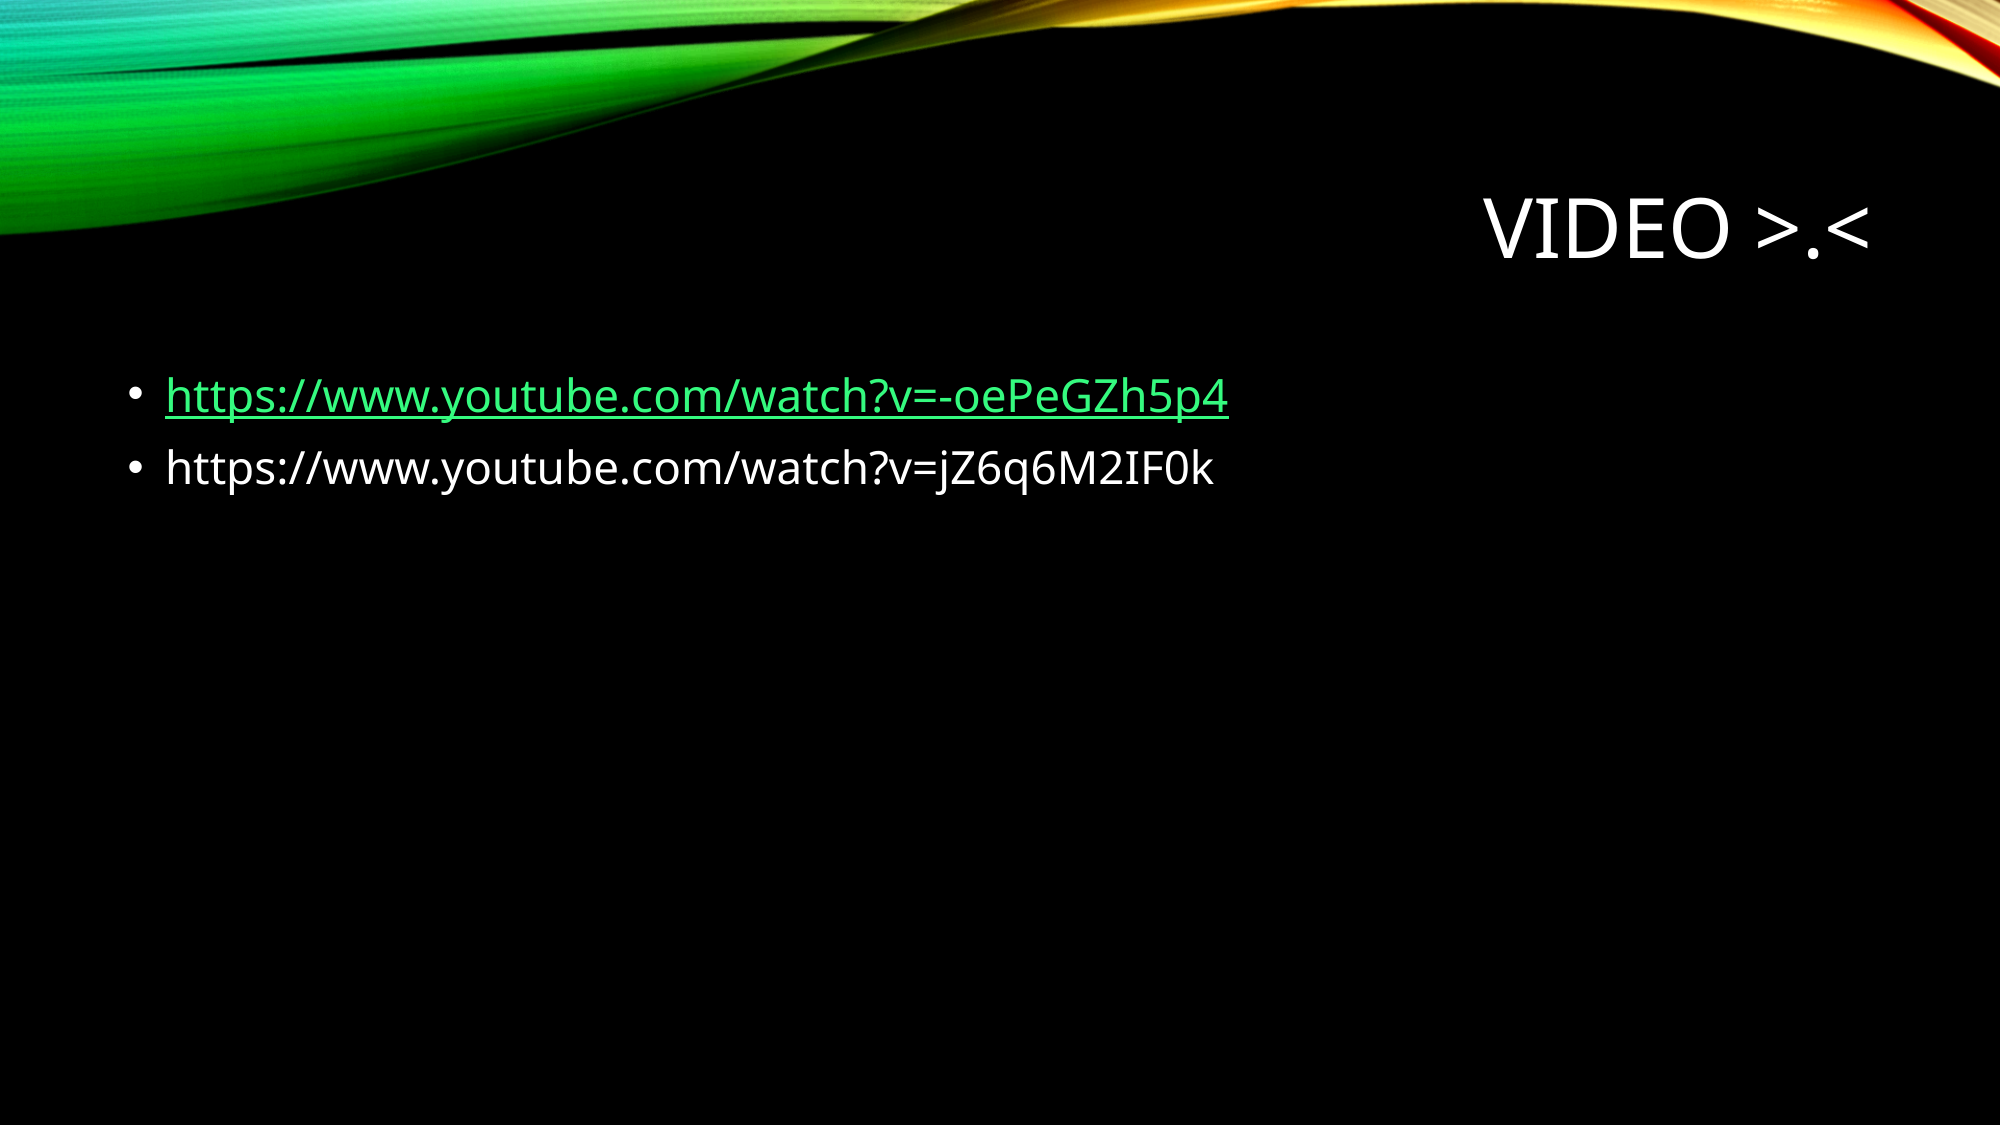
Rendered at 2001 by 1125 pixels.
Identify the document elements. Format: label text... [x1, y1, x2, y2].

title Video >.< [474, 125, 1888, 338]
picture [0, 0, 2000, 237]
list https://www.youtube.com/watch?v=-oePeGZh5p4 https://www.youtube.com/watch?v=jZ6q6M2IF0k [112, 360, 1888, 1021]
